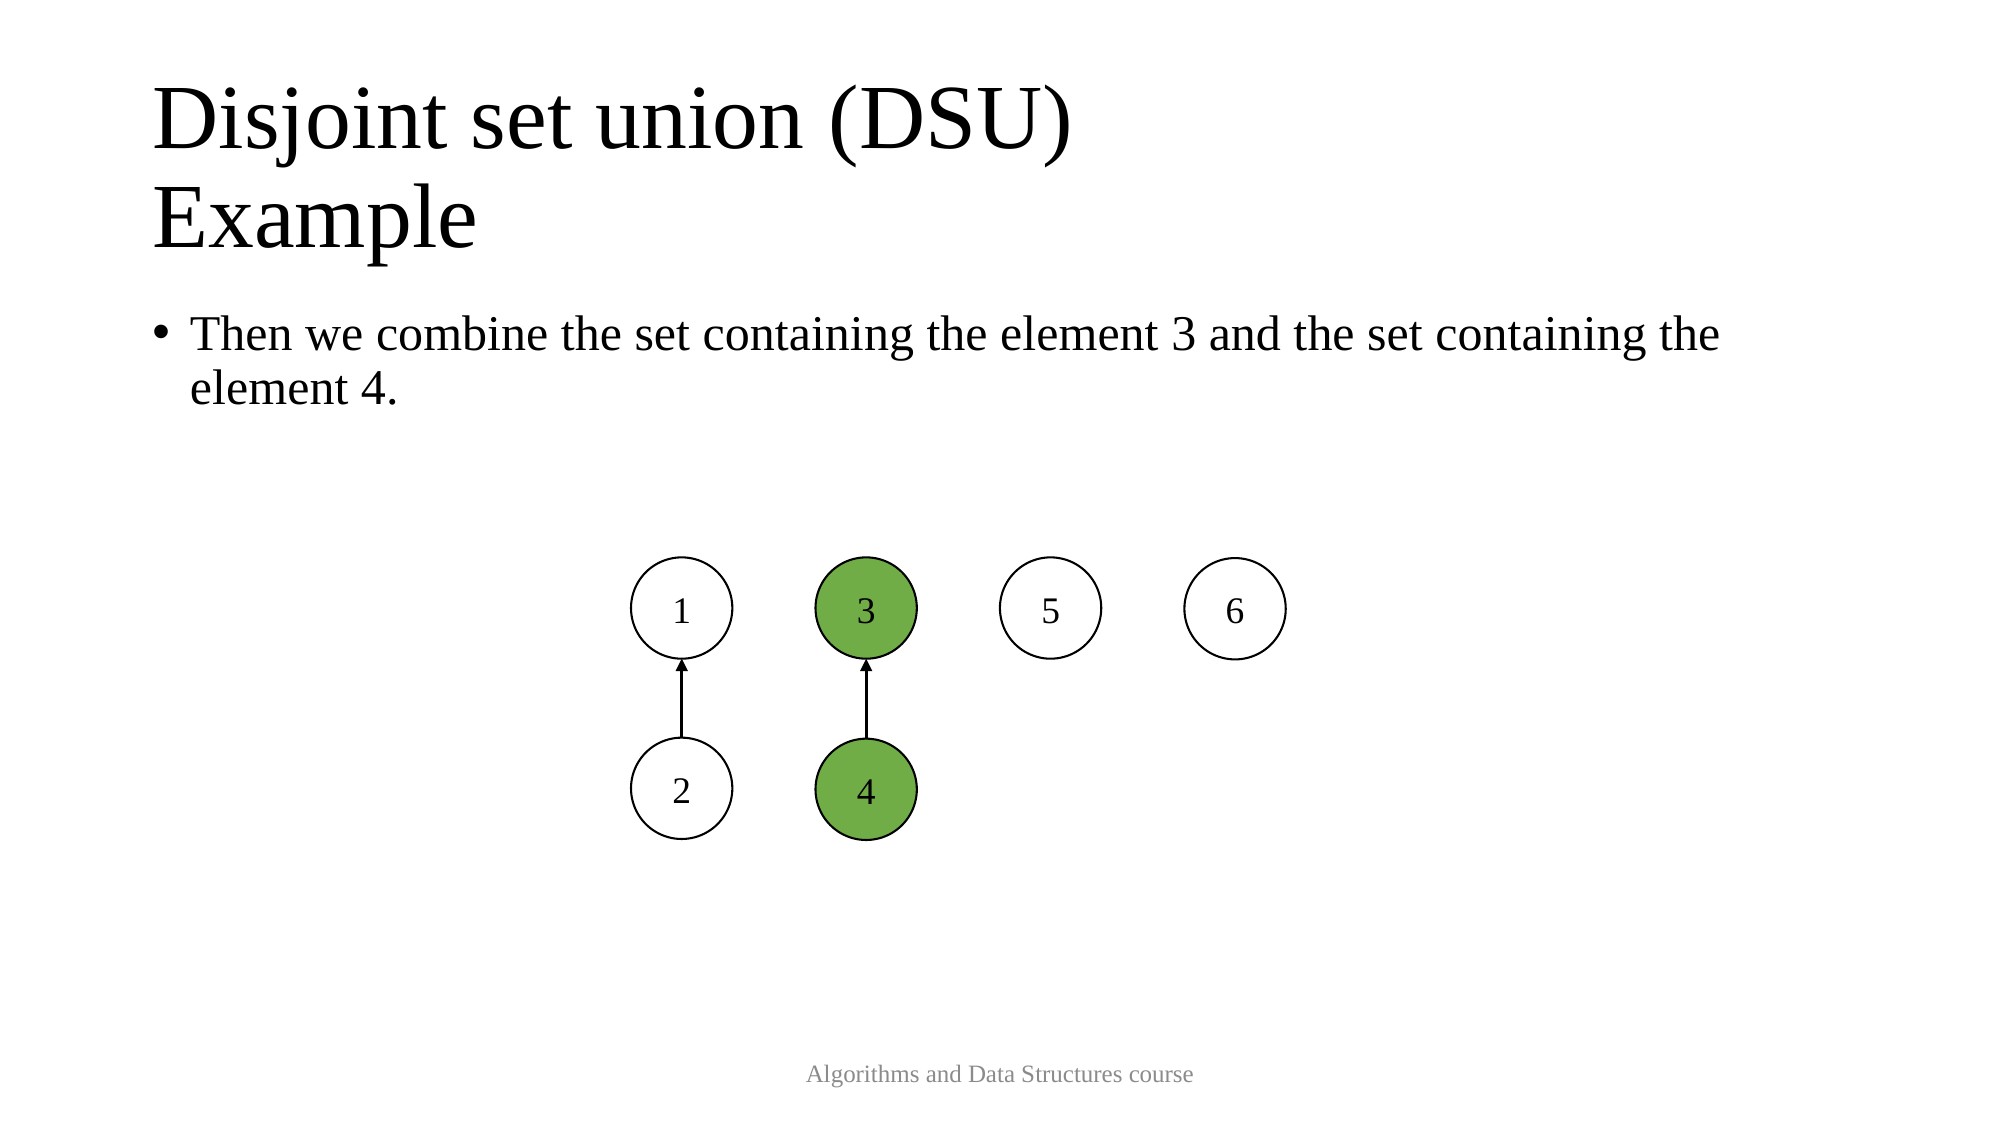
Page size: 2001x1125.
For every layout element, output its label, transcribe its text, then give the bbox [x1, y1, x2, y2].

text_box 6 [1183, 557, 1287, 661]
text_box 3 [814, 556, 918, 660]
footer Algorithms and Data Structures course [662, 1042, 1338, 1103]
text_box 4 [814, 737, 918, 842]
text_box 5 [998, 556, 1103, 660]
text_box Then we combine the set containing the element 3 and the set containing the element 4. [137, 299, 1863, 1014]
text_box 1 [629, 556, 734, 660]
text_box 2 [629, 736, 734, 841]
title Disjoint set union (DSU) Example [137, 59, 1863, 278]
